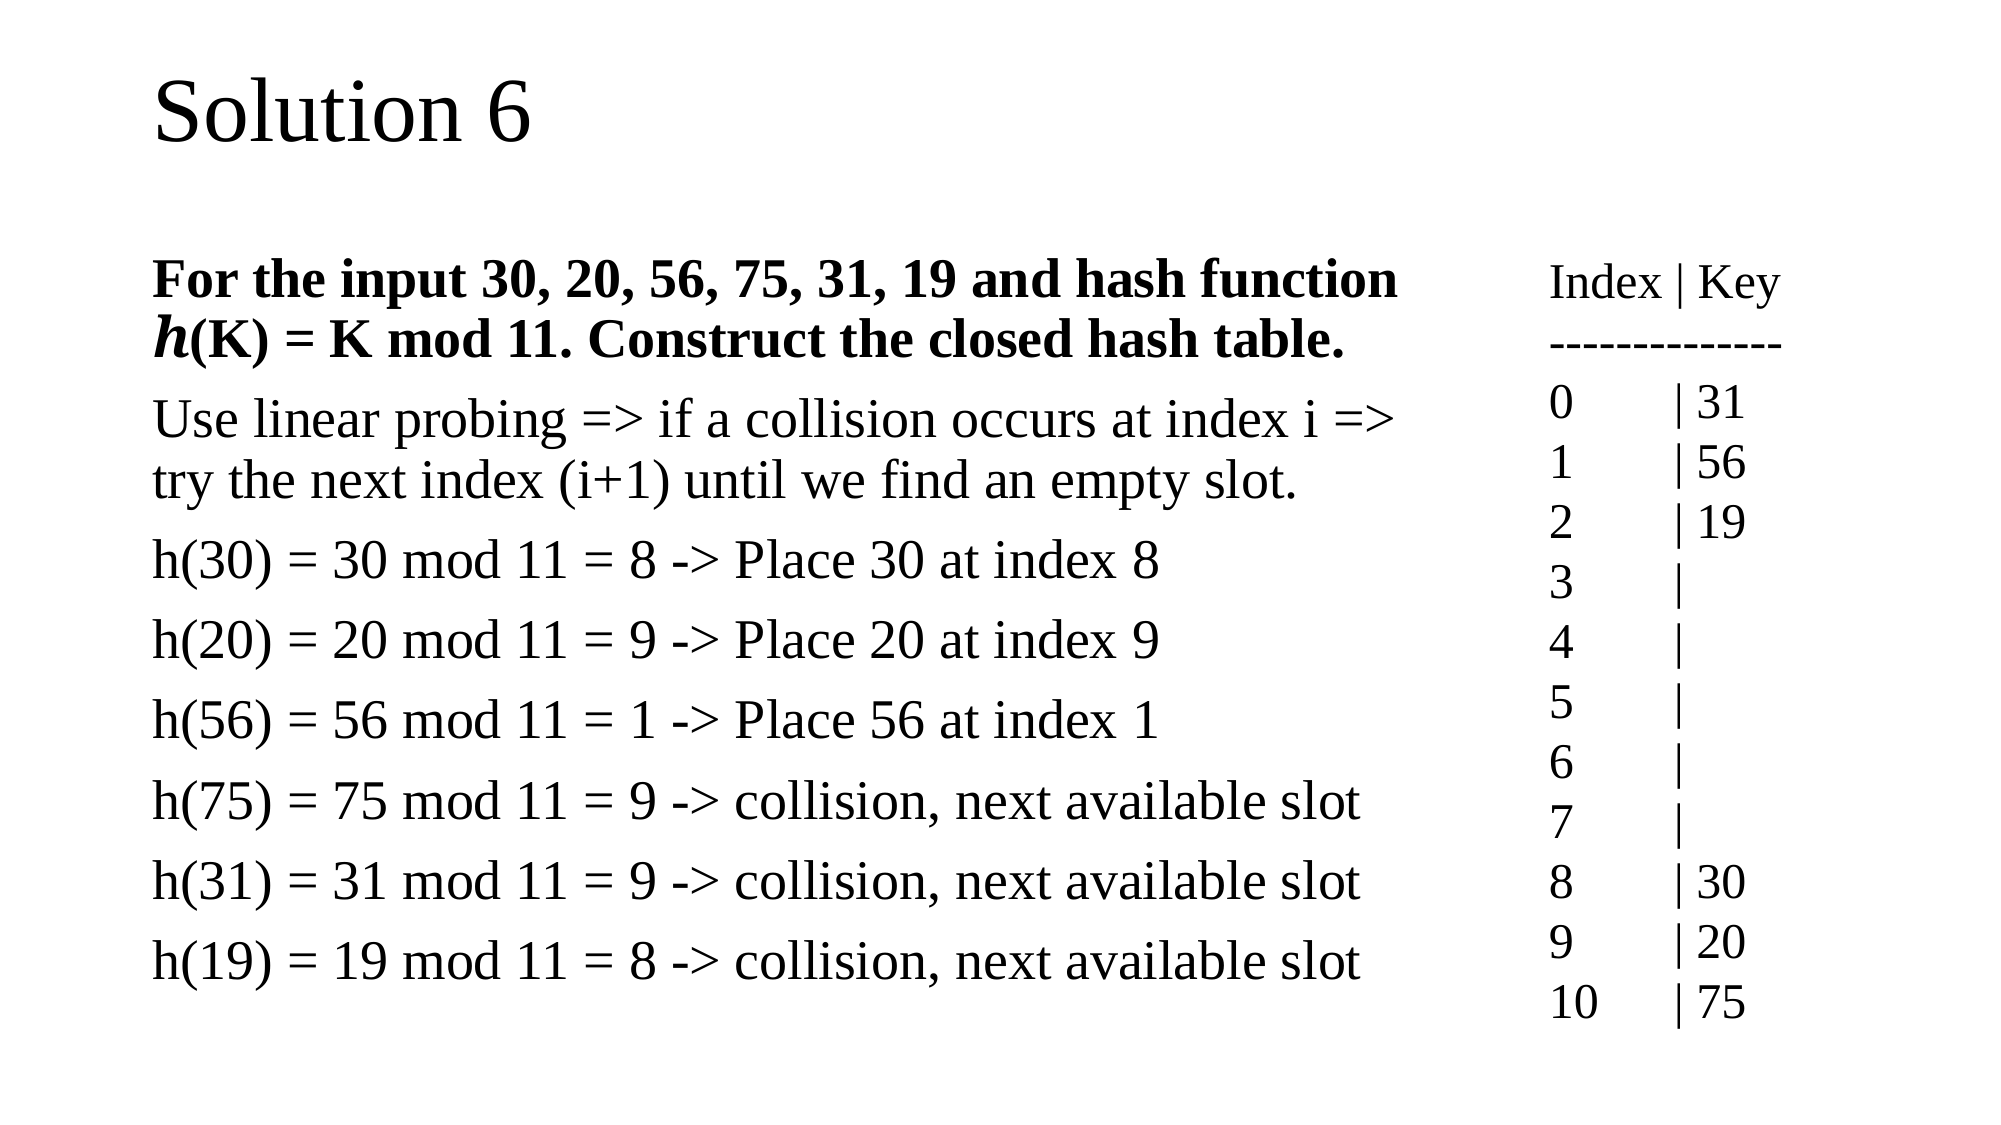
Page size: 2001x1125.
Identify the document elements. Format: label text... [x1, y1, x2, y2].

title Solution 6 [137, 3, 1863, 221]
list For the input 30, 20, 56, 75, 31, 19 and hash function ℎ(K) = K mod 11. Construct the closed hash table. Use linear probing => if a collision occurs at index i => try the next index (i+1) until we find an empty slot. h(30) = 30 mod 11 = 8 -> Place 30 at index 8 h(20) = 20 mod 11 = 9 -> Place 20 at index 9 h(56) = 56 mod 11 = 1 -> Place 56 at index 1 h(75) = 75 mod 11 = 9 -> collision, next available slot h(31) = 31 mod 11 = 9 -> collision, next available slot h(19) = 19 mod 11 = 8 -> collision, next available slot [137, 241, 1460, 1014]
text_box Index | Key -------------- 0 | 31 1 | 56 2 | 19 3 | 4 | 5 | 6 | 7 | 8 | 30 9 | 20 10 | 75 [1534, 241, 1924, 1037]
